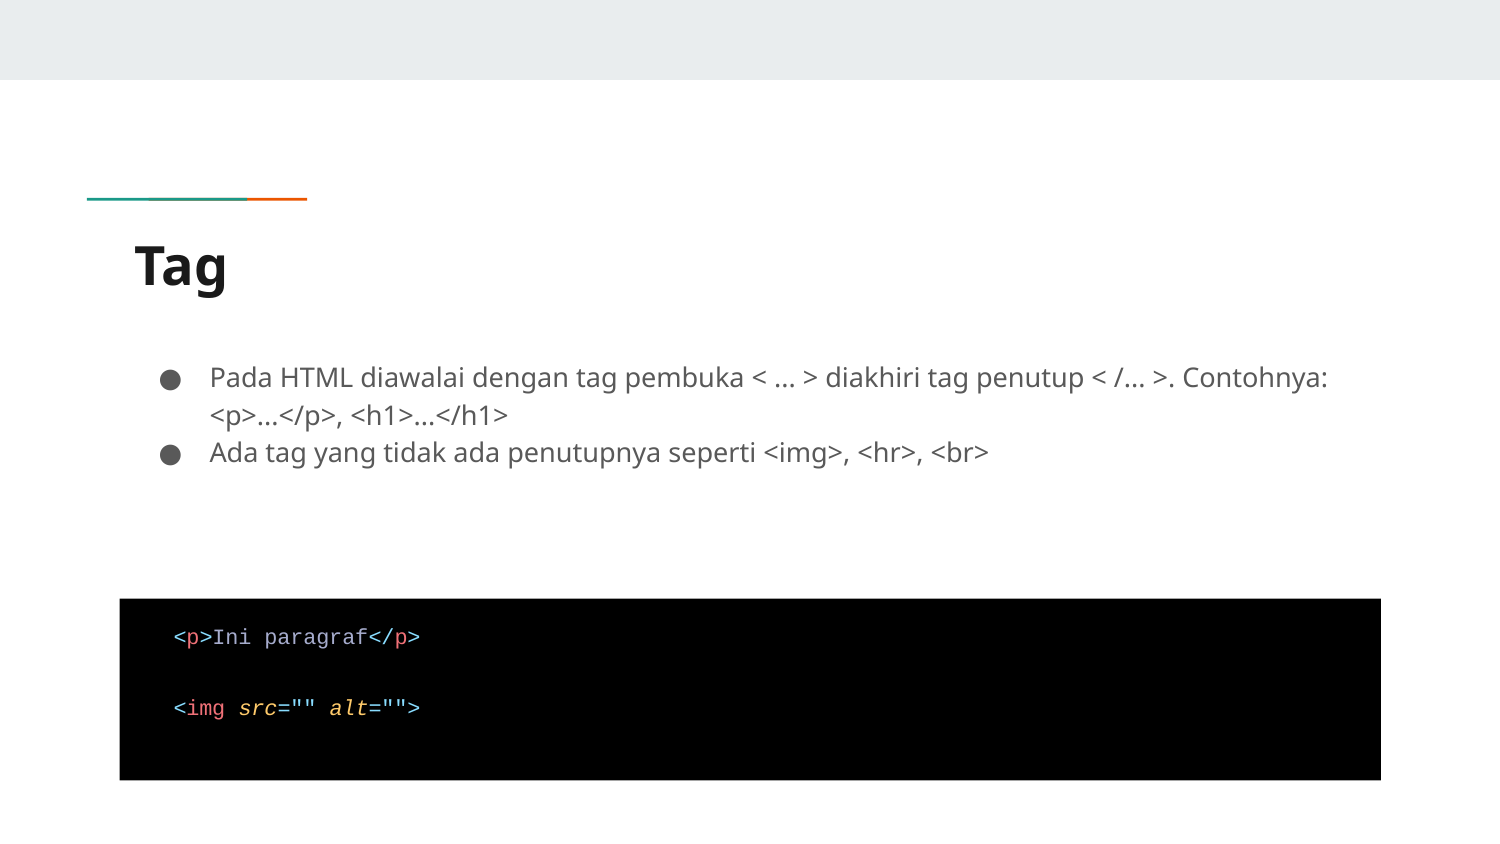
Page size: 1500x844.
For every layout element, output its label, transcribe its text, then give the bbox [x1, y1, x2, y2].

text_box <p>Ini paragraf</p> <img src="" alt=""> [119, 598, 1381, 781]
list Pada HTML diawalai dengan tag pembuka < ... > diakhiri tag penutup < /... >. Contohnya: <p>...</p>, <h1>...</h1> Ada tag yang tidak ada penutupnya seperti <img>, <hr>, <br> [119, 341, 1381, 556]
title Tag [119, 216, 1381, 305]
